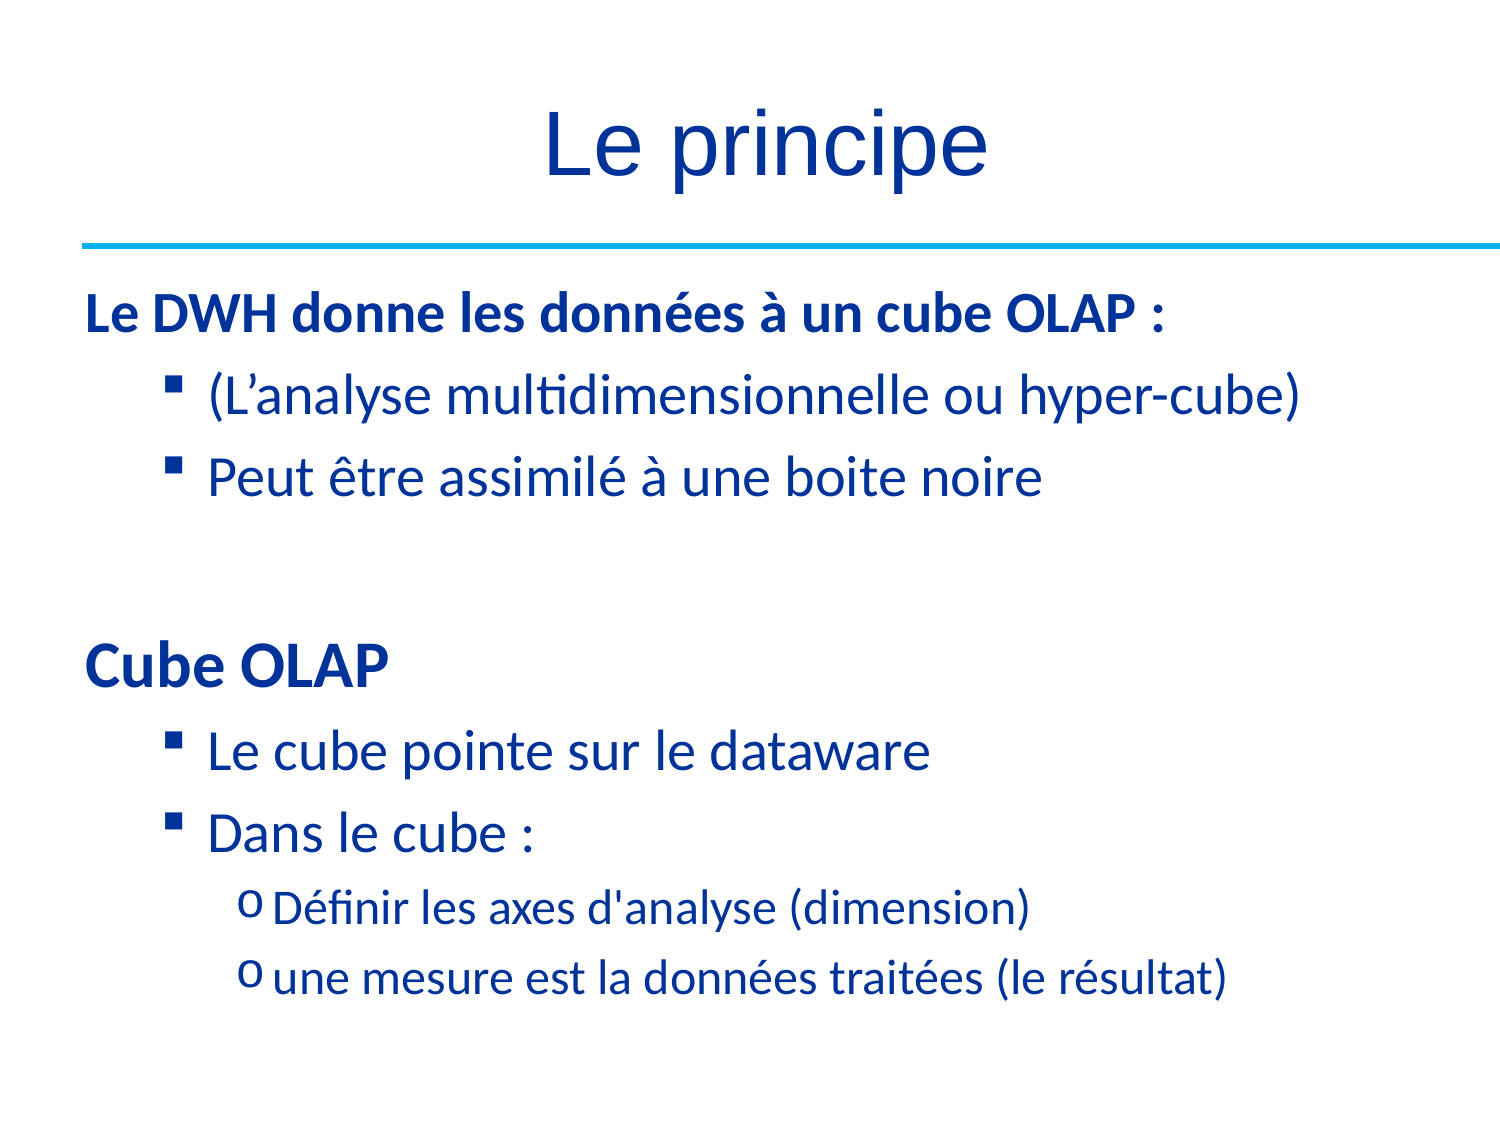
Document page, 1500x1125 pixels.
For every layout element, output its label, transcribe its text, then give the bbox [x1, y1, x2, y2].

title Le principe [74, 44, 1459, 233]
list Le DWH donne les données à un cube OLAP : (L’analyse multidimensionnelle ou hyper-cube) Peut être assimilé à une boite noire Cube OLAP Le cube pointe sur le dataware Dans le cube : Définir les axes d'analyse (dimension) une mesure est la données traitées (le résultat) [70, 266, 1459, 1071]
